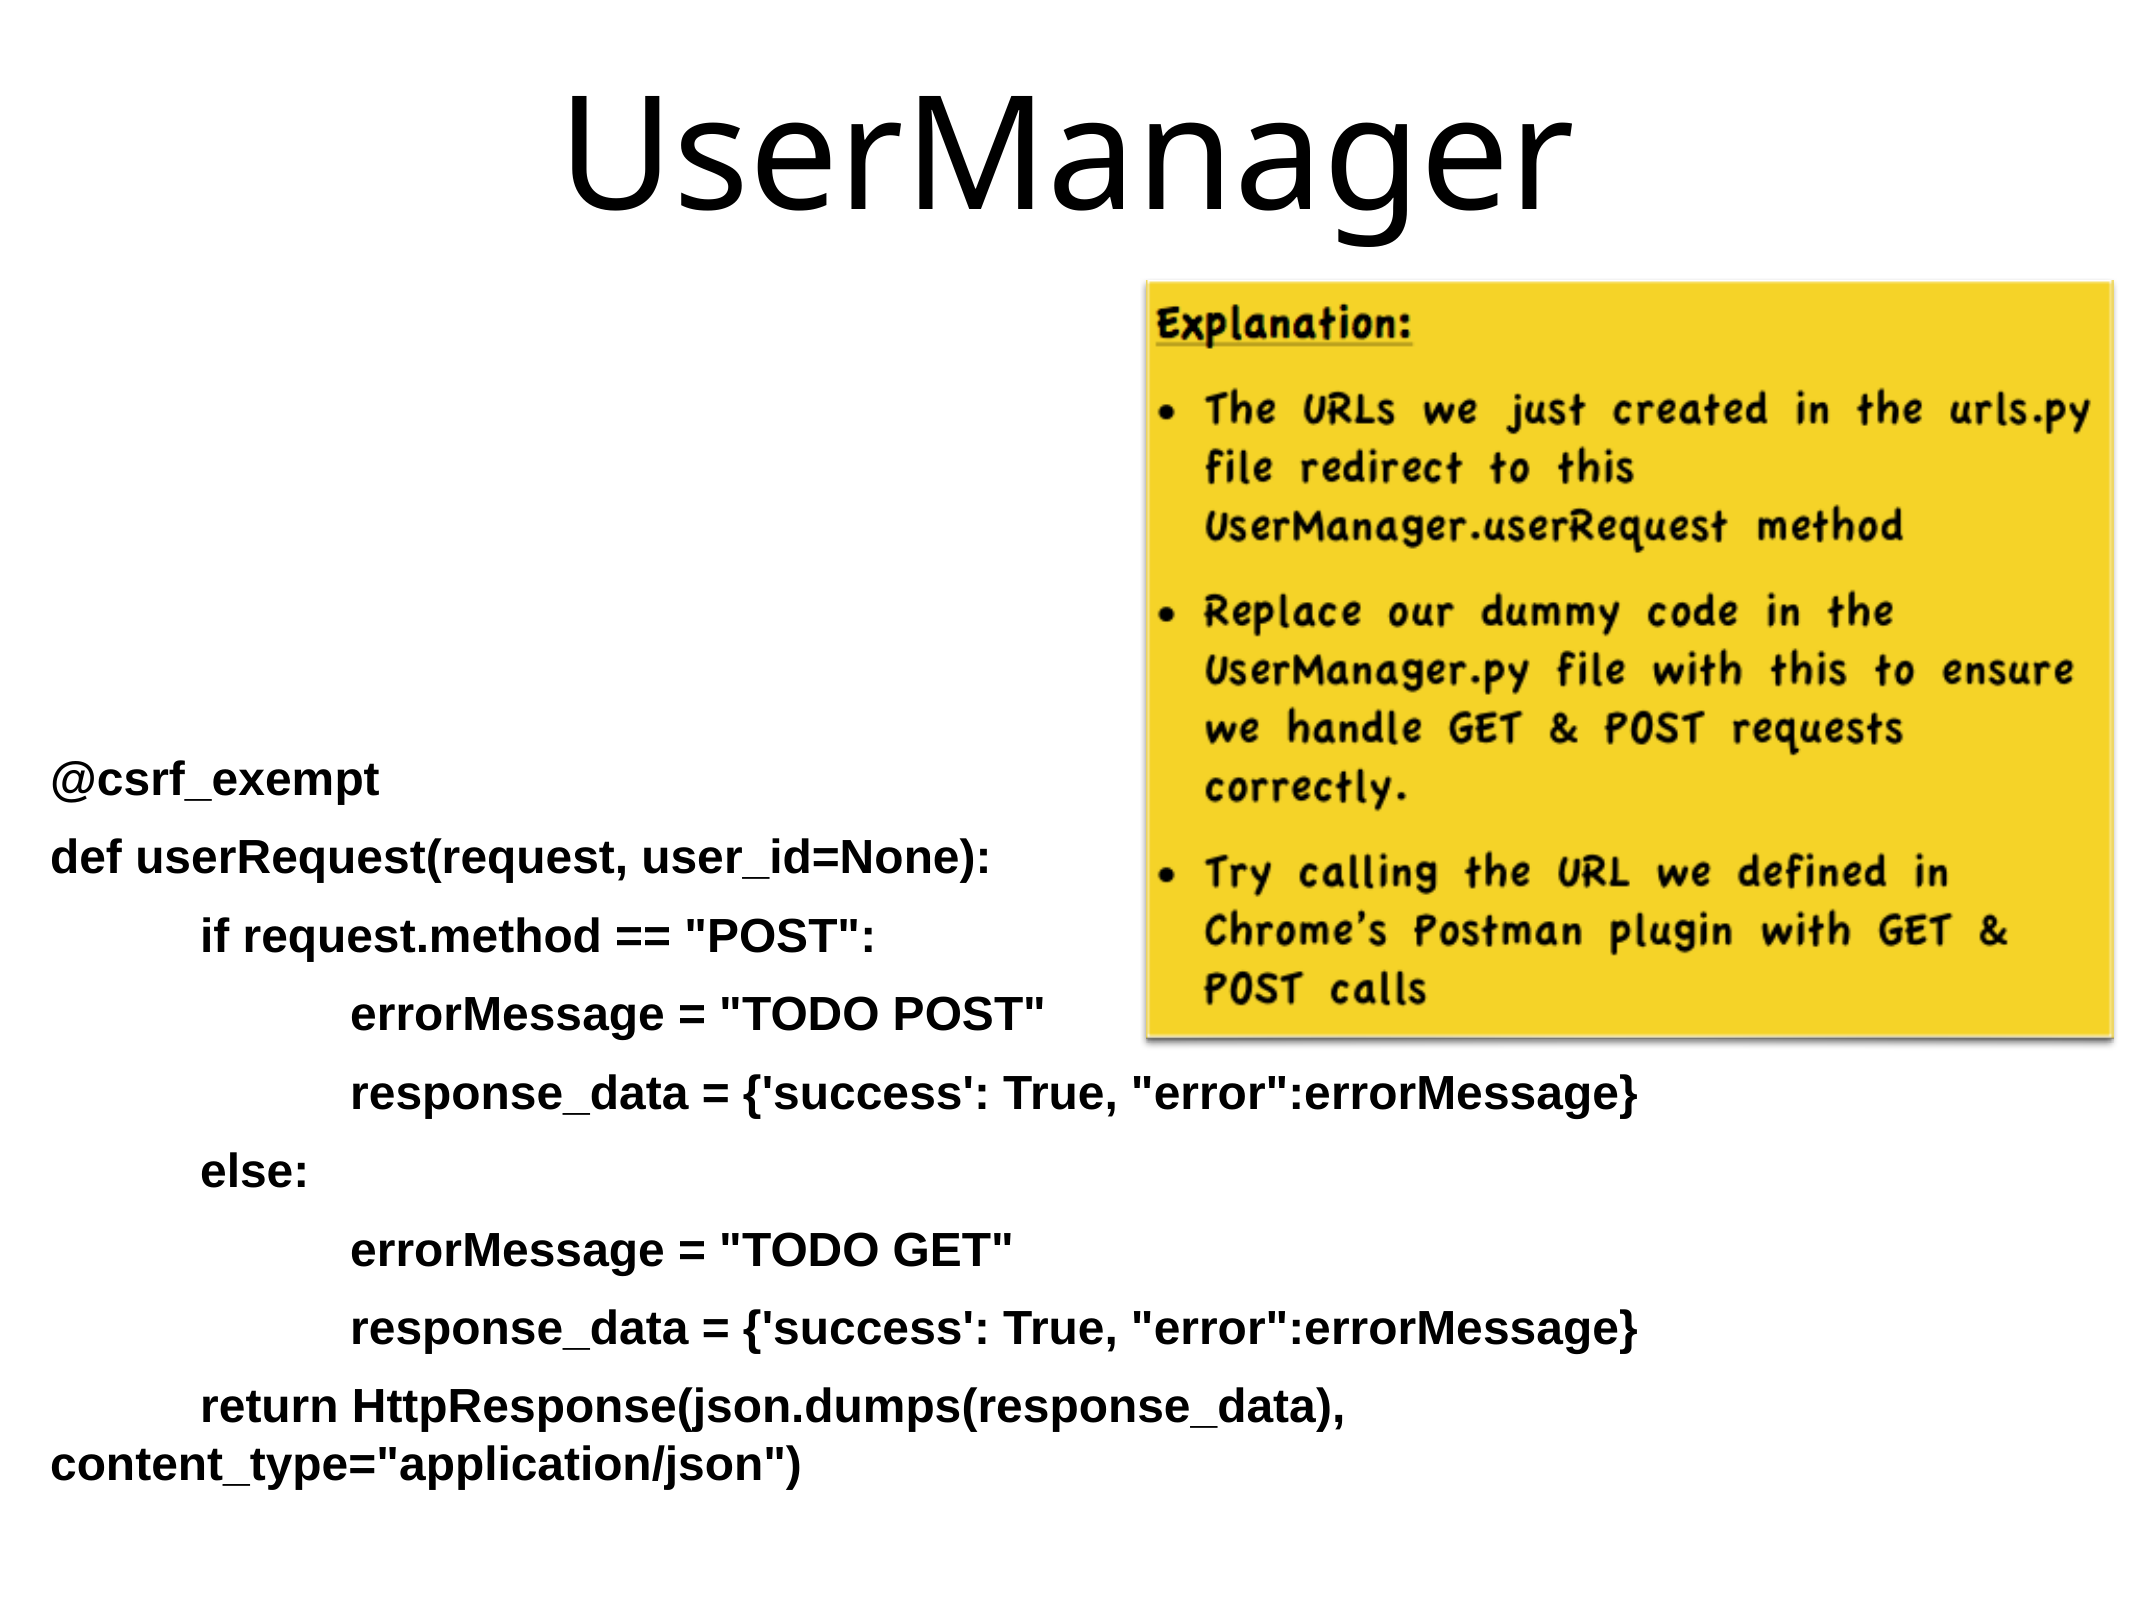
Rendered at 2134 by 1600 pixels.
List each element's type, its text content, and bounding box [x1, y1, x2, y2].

picture [1146, 280, 2114, 1044]
title UserManager [155, 0, 1978, 324]
text_box @csrf_exempt def userRequest(request, user_id=None): if request.method == "POST": errorMessage = "TODO POST" response_data = {'success': True, "error":errorMessage} else: errorMessage = "TODO GET" response_data = {'success': True, "error":errorMessage} return HttpResponse(json.dumps(response_data), content_type="application/json") [41, 543, 2092, 1600]
